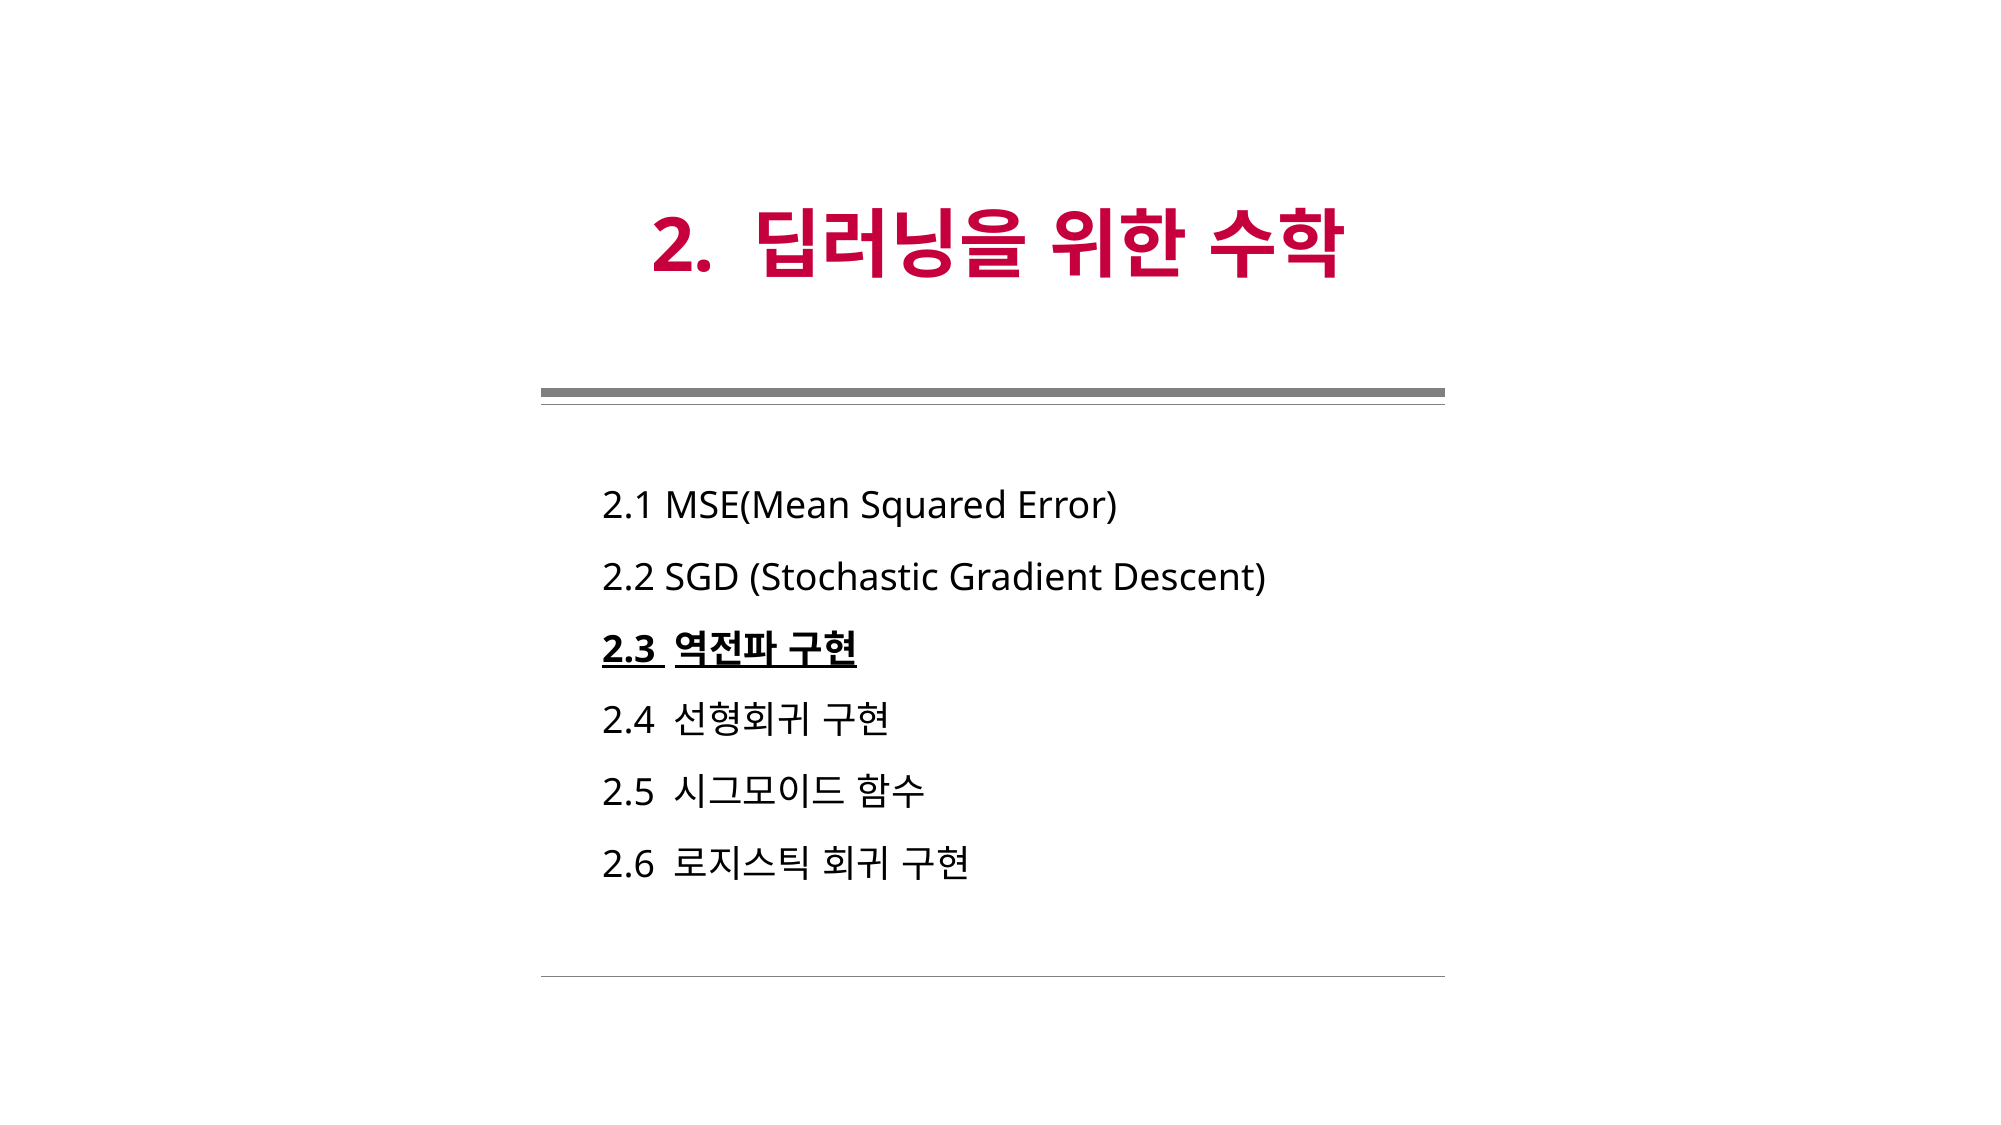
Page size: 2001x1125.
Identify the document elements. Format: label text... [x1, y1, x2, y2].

text_box 2. 딥러닝을 위한 수학 [432, 183, 1566, 299]
text_box 2.1 MSE(Mean Squared Error) 2.2 SGD (Stochastic Gradient Descent) 2.3 역전파 구현 2.4 선형회귀 구현 2.5 시그모이드 함수 2.6 로지스틱 회귀 구현 [587, 451, 1443, 892]
